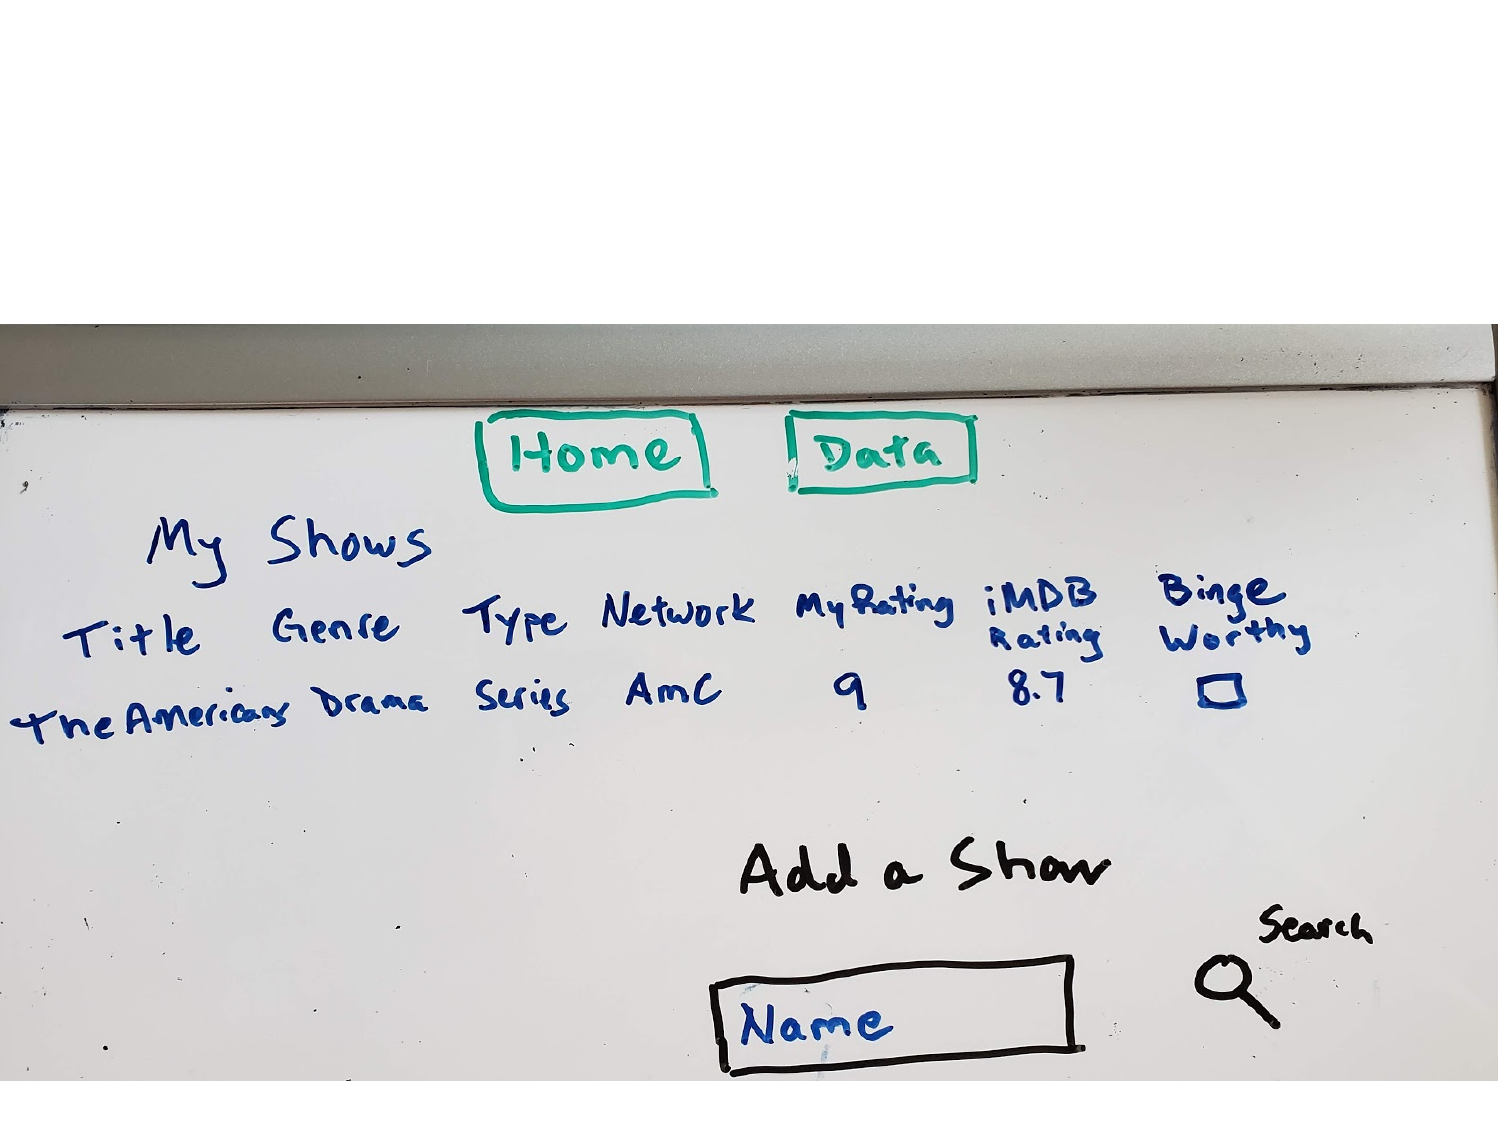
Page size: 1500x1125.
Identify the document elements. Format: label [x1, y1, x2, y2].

picture [0, 324, 1498, 1081]
